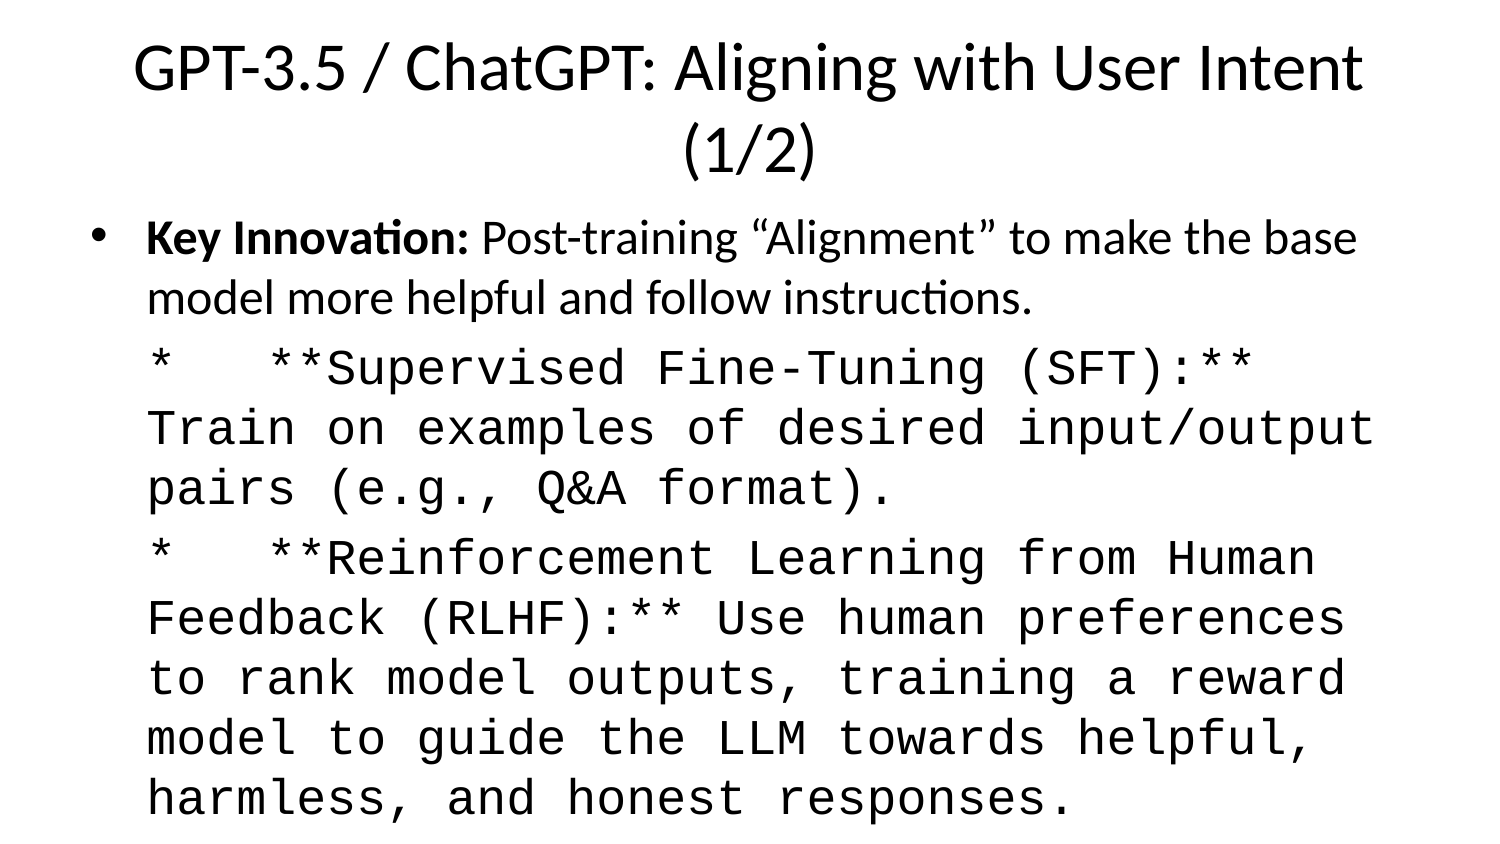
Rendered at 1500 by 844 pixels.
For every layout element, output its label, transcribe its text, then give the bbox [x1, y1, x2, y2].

title GPT-3.5 / ChatGPT: Aligning with User Intent (1/2) [75, 33, 1425, 175]
list Key Innovation: Post-training “Alignment” to make the base model more helpful and follow instructions. * **Supervised Fine-Tuning (SFT):** Train on examples of desired input/output pairs (e.g., Q&A format). * **Reinforcement Learning from Human Feedback (RLHF):** Use human preferences to rank model outputs, training a reward model to guide the LLM towards helpful, harmless, and honest responses. [75, 196, 1425, 754]
